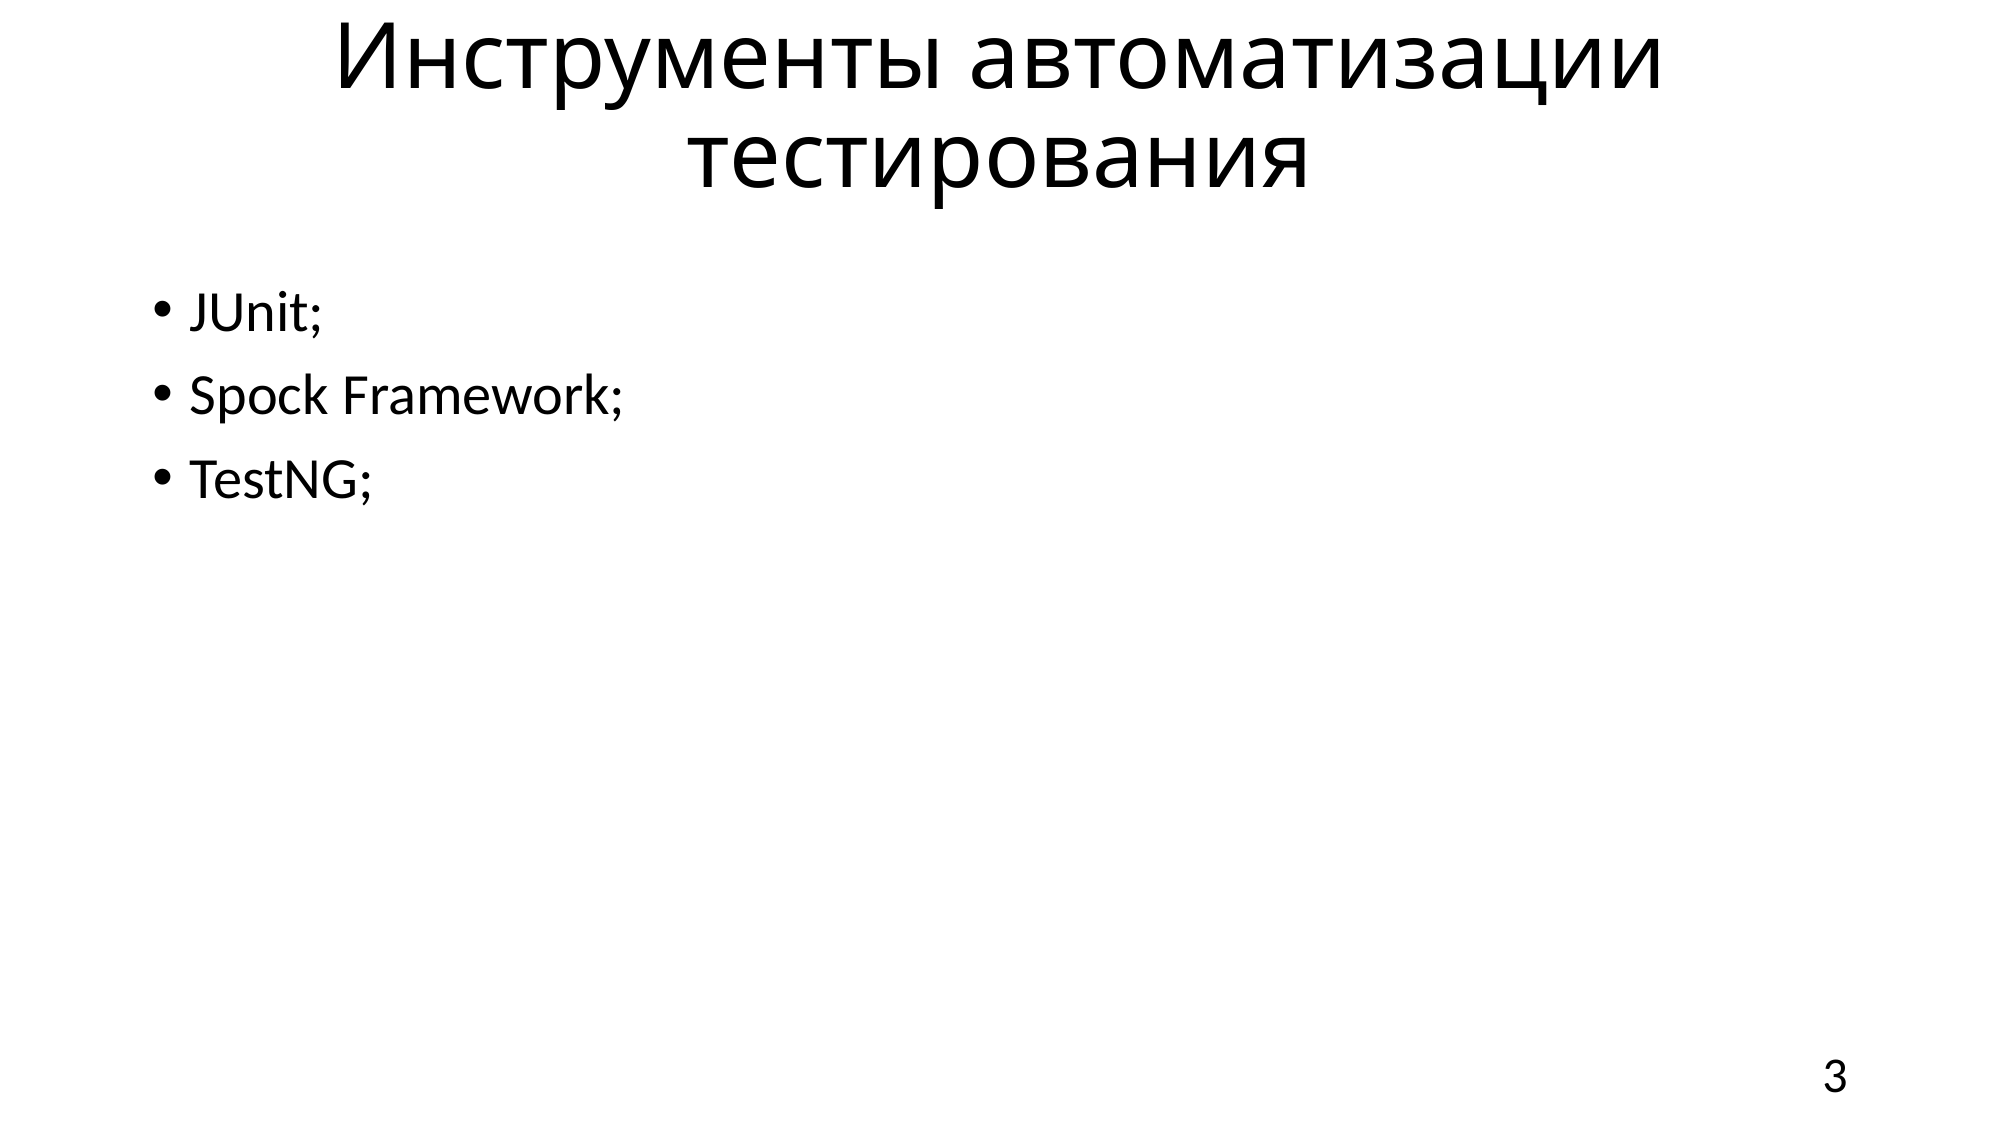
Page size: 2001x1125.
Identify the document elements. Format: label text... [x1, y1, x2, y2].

list JUnit; Spock Framework; TestNG; [137, 273, 1863, 988]
slide_number 3 [1412, 1042, 1863, 1103]
title Инструменты автоматизации тестирования [137, 0, 1863, 218]
